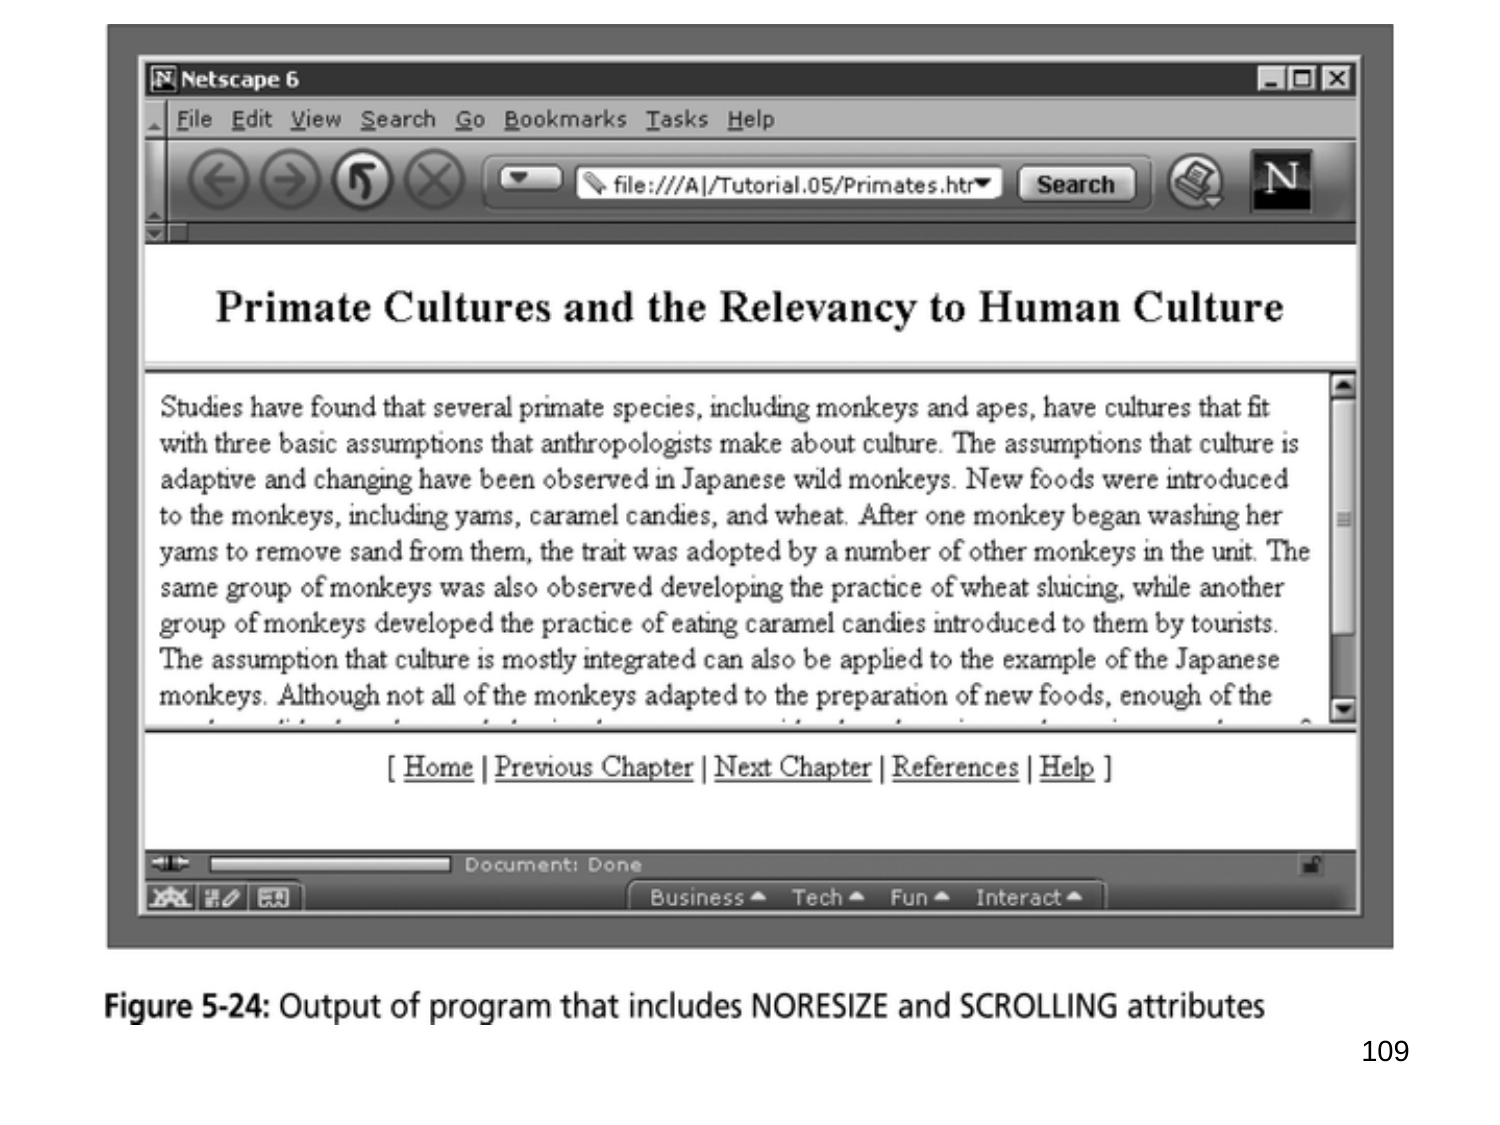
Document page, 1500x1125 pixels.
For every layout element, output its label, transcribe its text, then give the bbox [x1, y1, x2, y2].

slide_number 109 [1074, 1024, 1426, 1103]
picture [83, 24, 1417, 1026]
